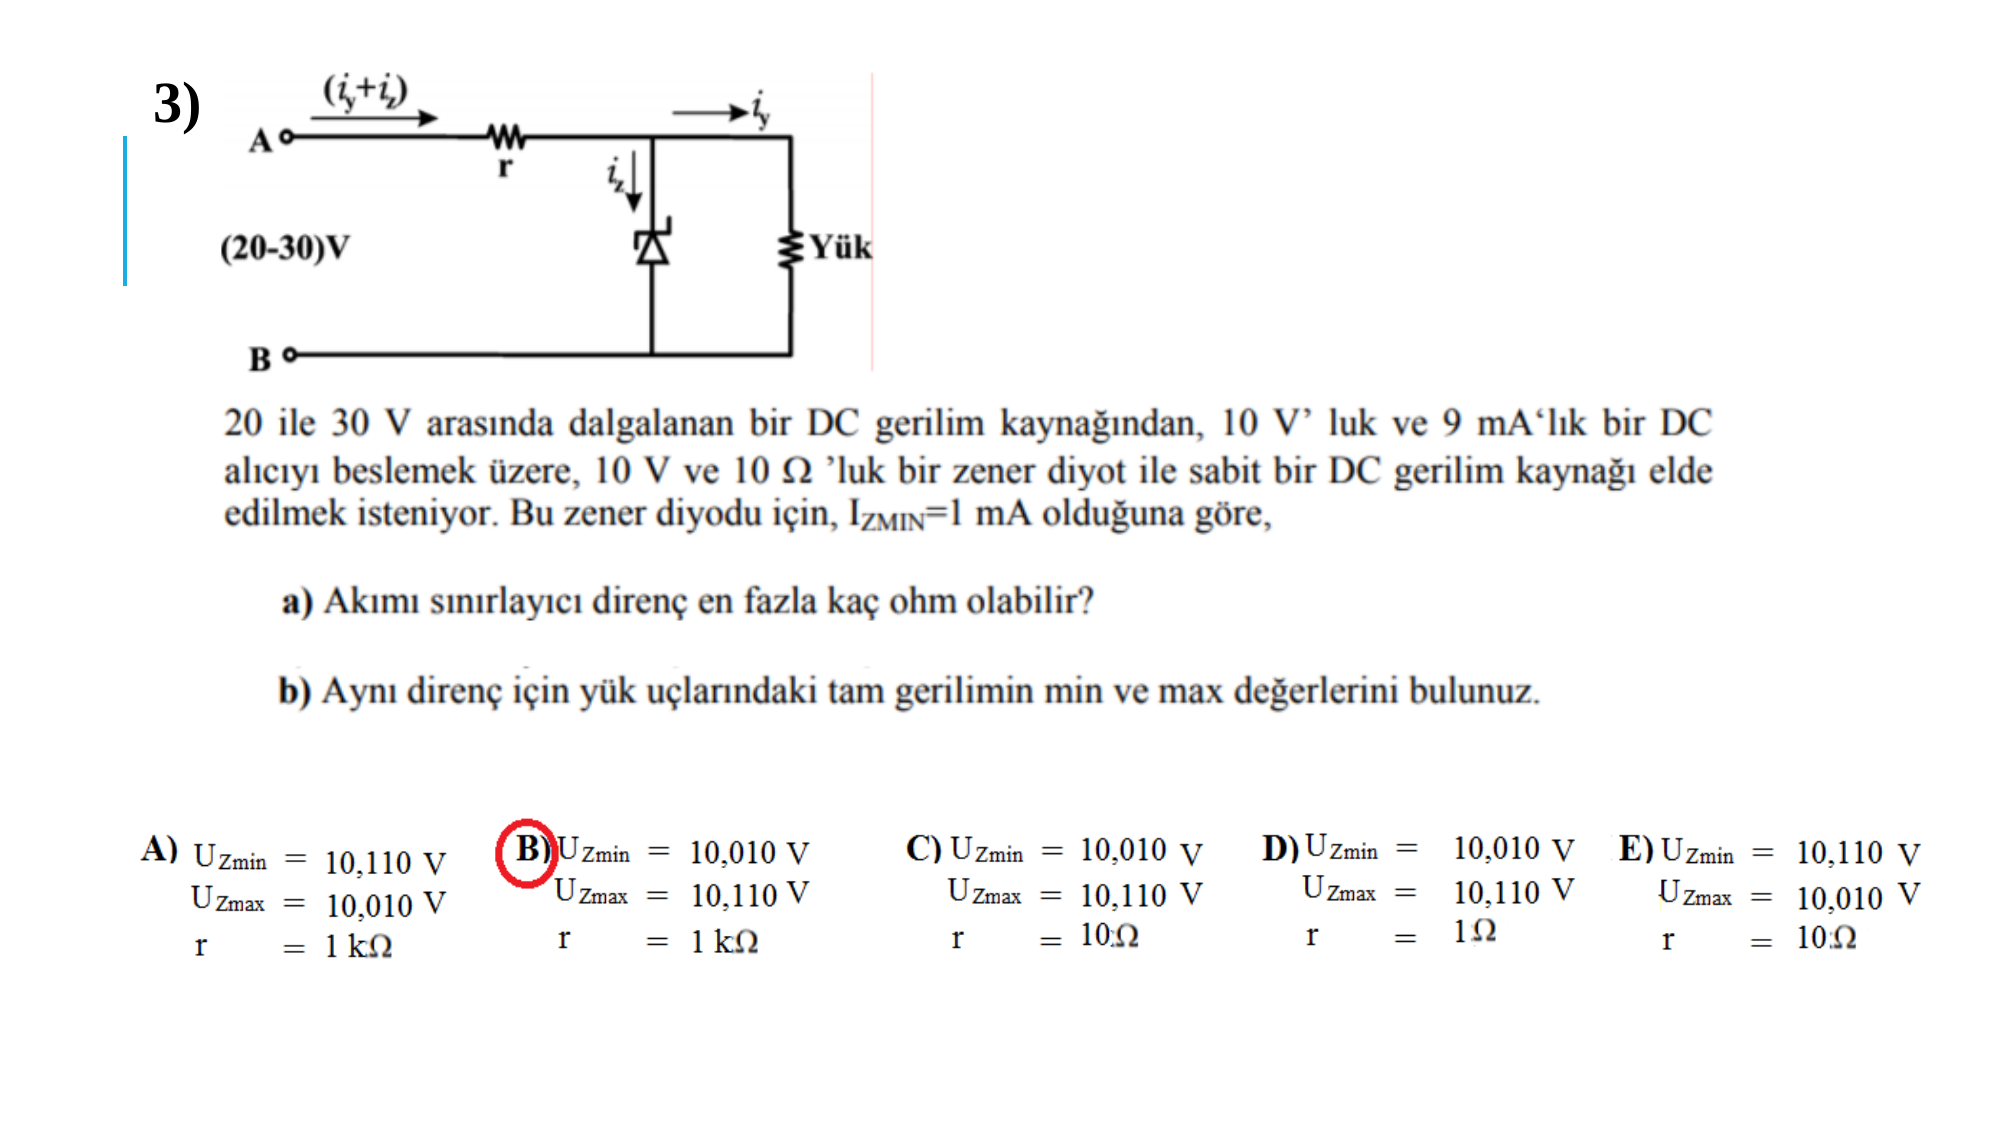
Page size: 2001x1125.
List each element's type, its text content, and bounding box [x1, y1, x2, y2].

text_box 3) [138, 56, 216, 143]
picture [138, 56, 1932, 990]
